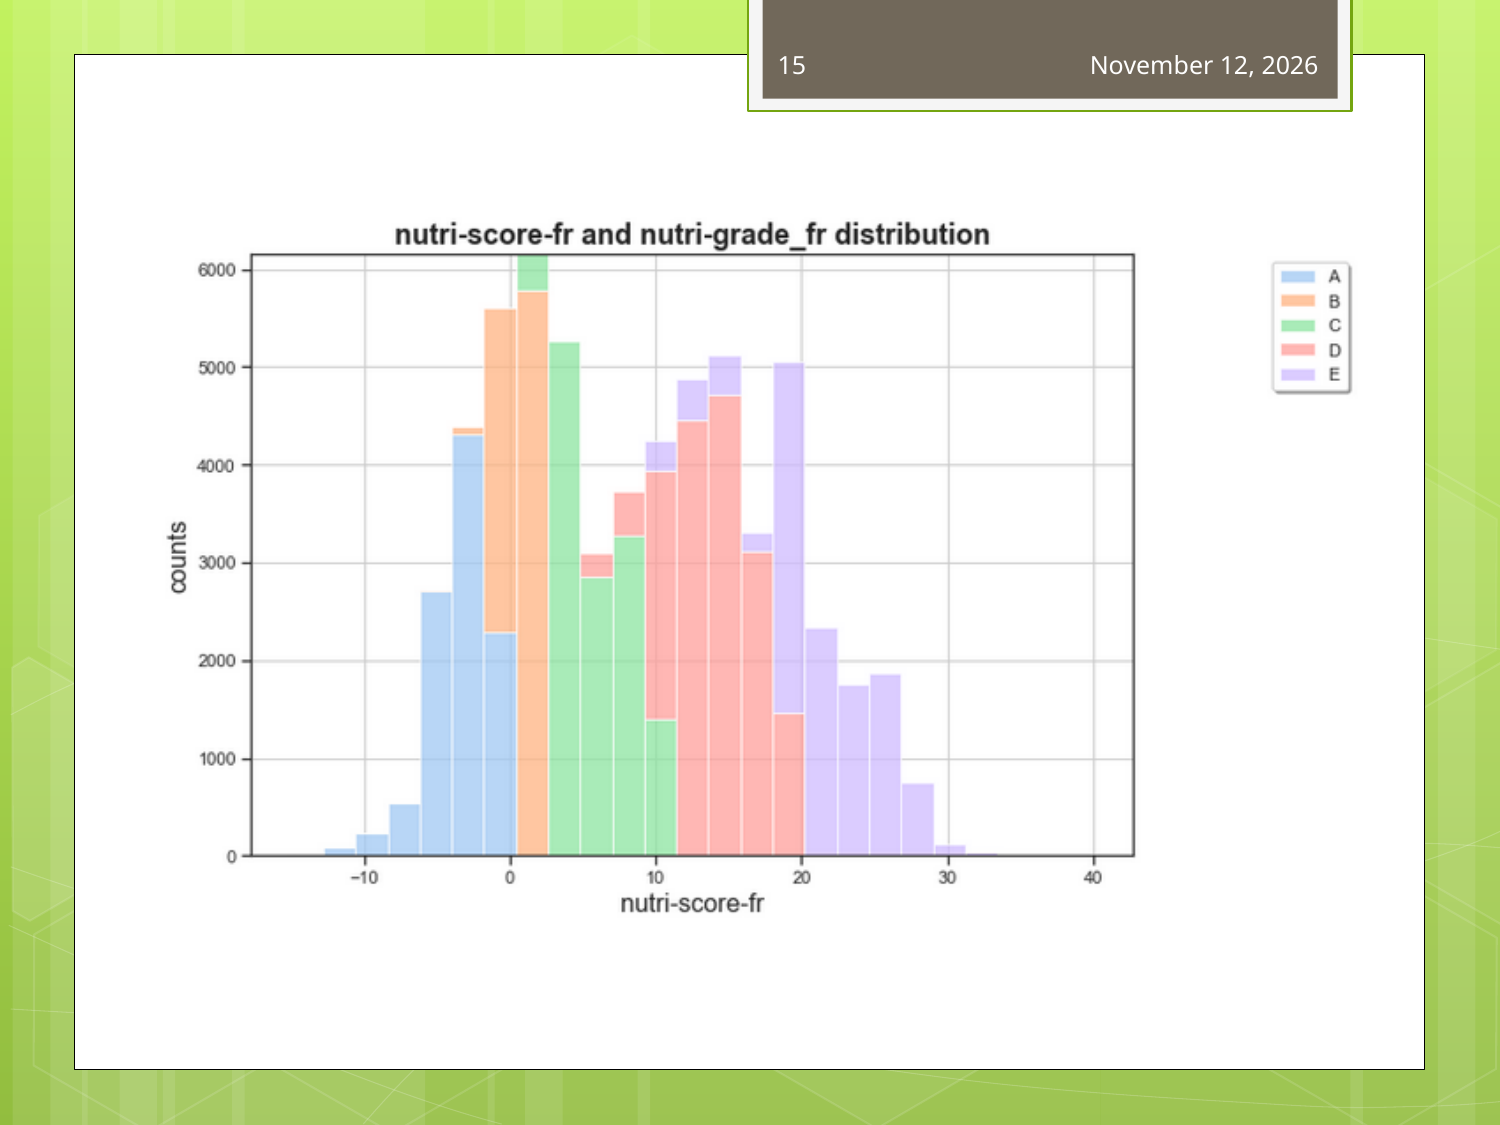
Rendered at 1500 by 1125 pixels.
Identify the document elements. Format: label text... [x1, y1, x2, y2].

picture [135, 207, 1387, 930]
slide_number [983, 36, 1334, 97]
slide_number 15 [762, 36, 982, 97]
